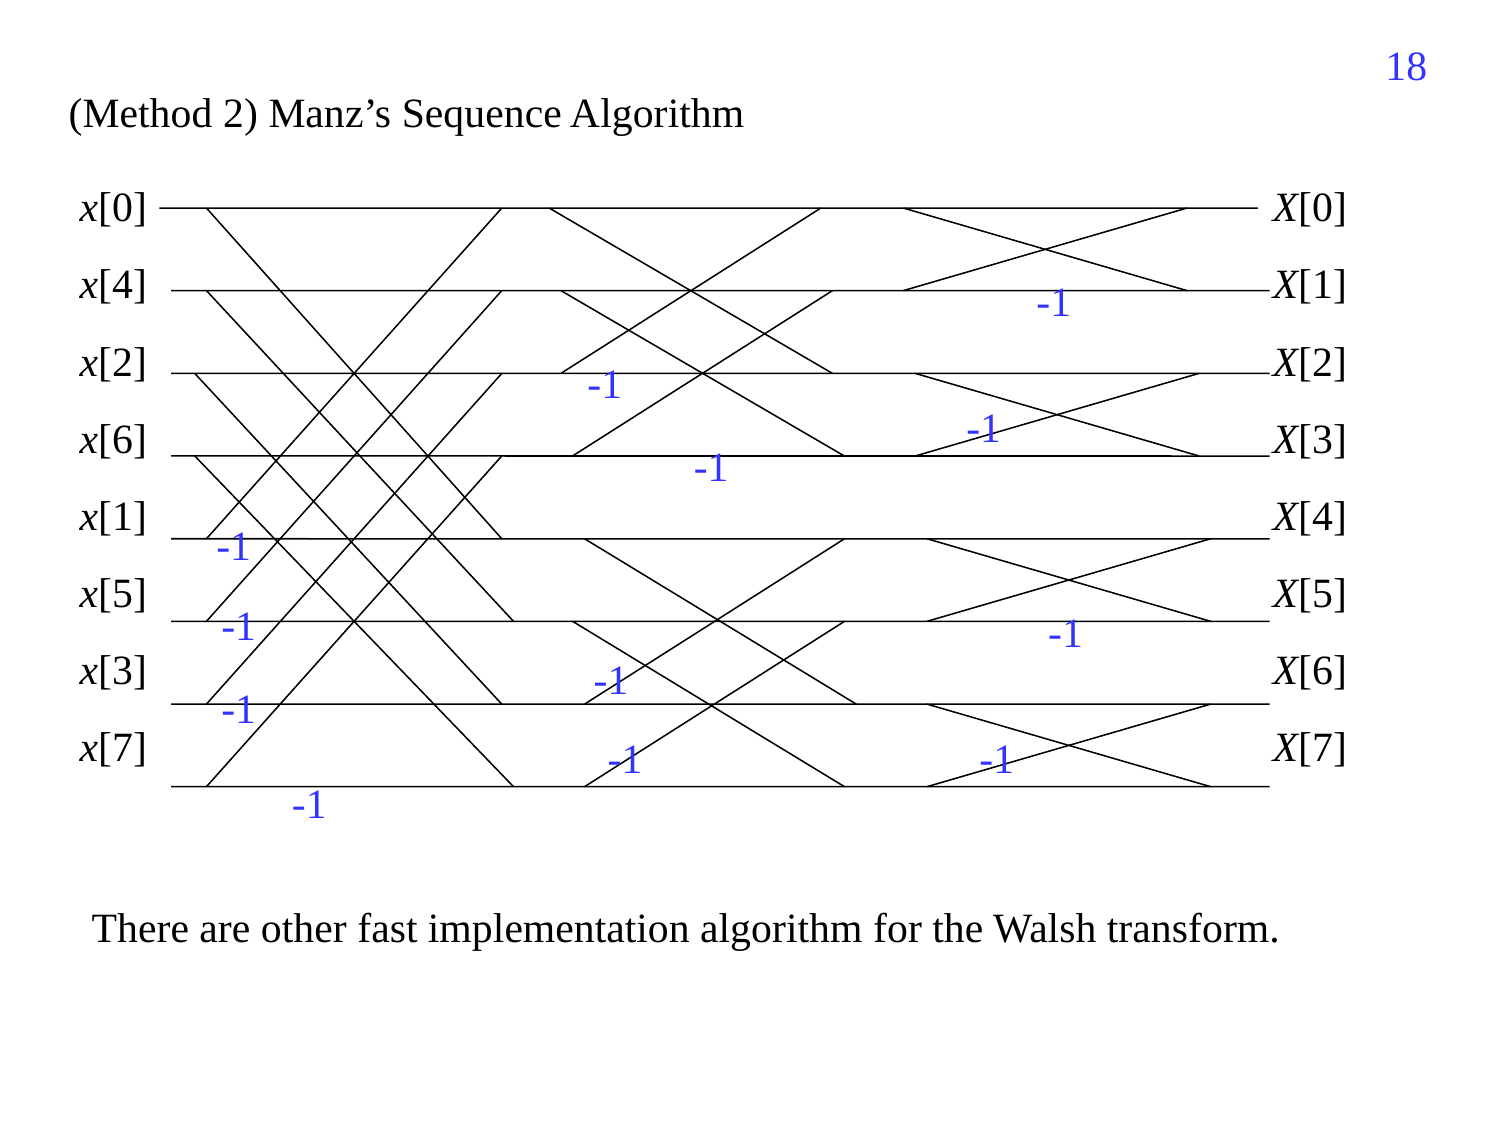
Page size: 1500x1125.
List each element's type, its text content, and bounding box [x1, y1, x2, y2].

text_box There are other fast implementation algorithm for the Walsh transform. [76, 893, 1317, 958]
text_box -1 [1033, 597, 1105, 663]
text_box -1 [1021, 267, 1093, 332]
text_box -1 [951, 393, 1023, 459]
text_box -1 [578, 645, 650, 710]
text_box -1 [277, 769, 372, 835]
slide_number 450 [1092, 30, 1443, 110]
text_box X[0] X[1] X[2] X[3] X[4] X[5] X[6] X[7] [1257, 172, 1365, 778]
text_box -1 [592, 724, 664, 789]
text_box -1 [572, 349, 644, 415]
text_box x[0] x[4] x[2] x[6] x[1] x[5] x[3] x[7] [64, 172, 172, 778]
text_box -1 [964, 724, 1036, 789]
text_box -1 [201, 510, 273, 576]
text_box -1 [206, 674, 278, 739]
text_box -1 [206, 591, 278, 657]
text_box -1 [678, 432, 750, 498]
text_box (Method 2) Manz’s Sequence Algorithm [53, 78, 760, 143]
